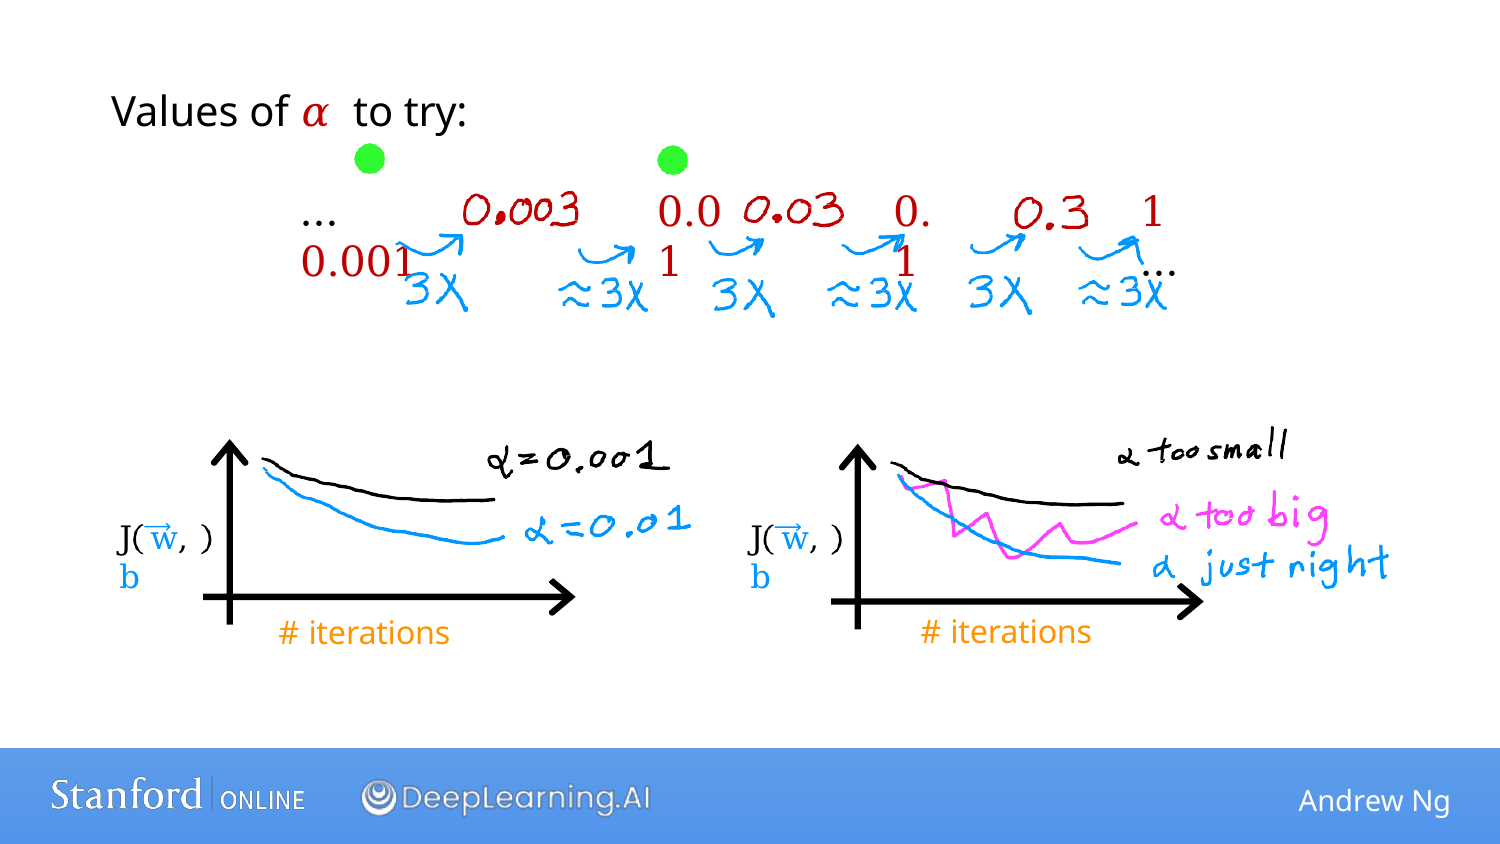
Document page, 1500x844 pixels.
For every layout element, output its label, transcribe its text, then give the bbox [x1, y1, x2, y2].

picture [869, 277, 917, 312]
footer Andrew Ng [1296, 779, 1462, 844]
text_box # iterations [918, 638, 1118, 650]
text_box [889, 426, 1390, 589]
picture [827, 281, 860, 307]
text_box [763, 443, 1205, 630]
picture [1077, 280, 1111, 305]
picture [558, 281, 591, 307]
text_box J w, b [117, 514, 127, 595]
picture [600, 277, 648, 312]
text_box 0.1 [890, 182, 952, 285]
picture [261, 440, 692, 545]
picture [708, 191, 905, 257]
picture [0, 748, 1500, 844]
picture [969, 195, 1144, 265]
text_box # iterations [276, 633, 476, 651]
picture [354, 143, 385, 174]
text_box J w, b [748, 515, 758, 596]
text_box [132, 438, 576, 626]
picture [657, 145, 688, 176]
text_box 1 … [1138, 182, 1204, 285]
picture [711, 278, 775, 318]
text_box 0.01 [654, 182, 739, 285]
picture [1120, 276, 1167, 311]
picture [968, 275, 1032, 316]
text_box … 0.001 [298, 182, 453, 285]
picture [394, 190, 635, 264]
picture [404, 272, 468, 313]
title Values of 𝛼 to try: [43, 3, 1436, 226]
